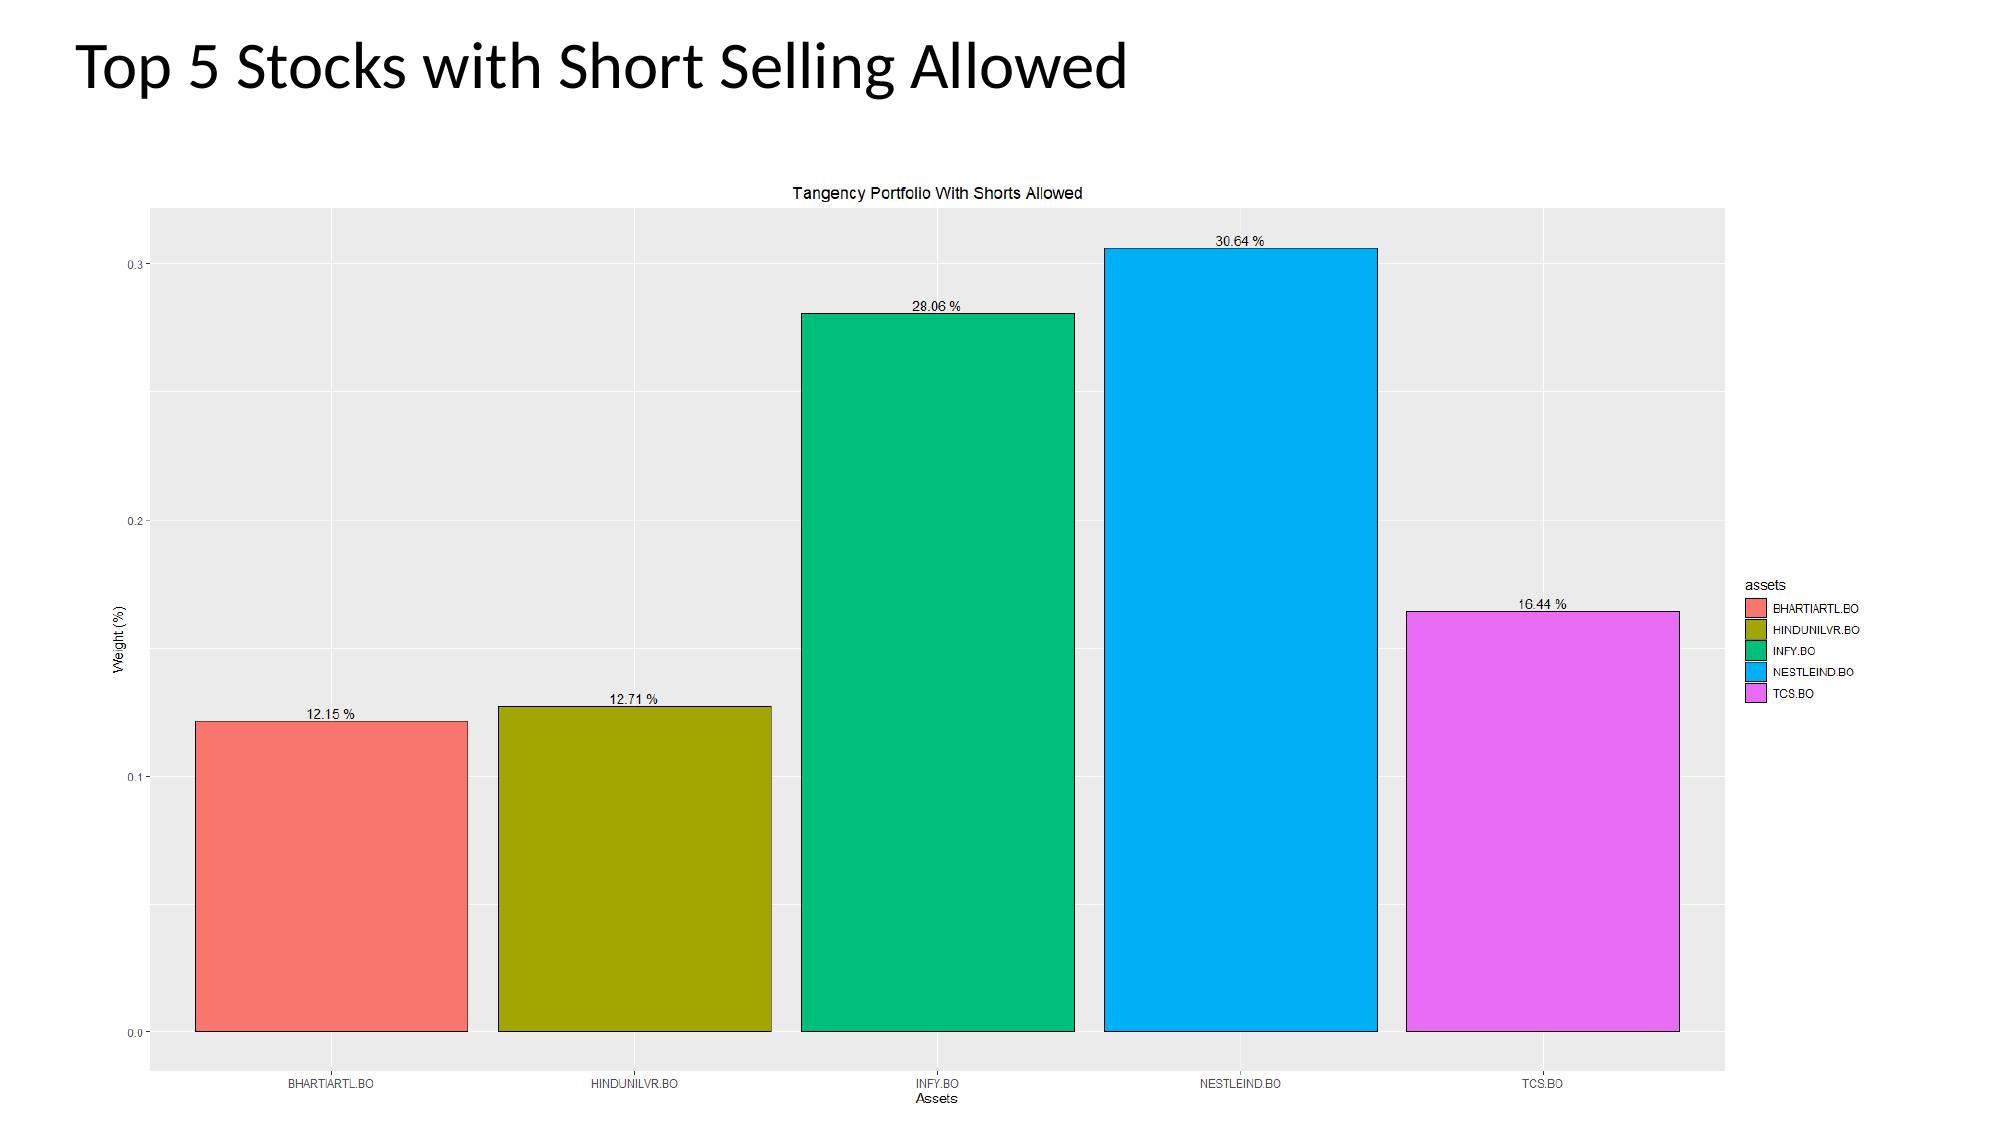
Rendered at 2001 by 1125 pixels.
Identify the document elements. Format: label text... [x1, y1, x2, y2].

picture [104, 178, 1873, 1112]
text_box Top 5 Stocks with Short Selling Allowed [61, 14, 1146, 109]
